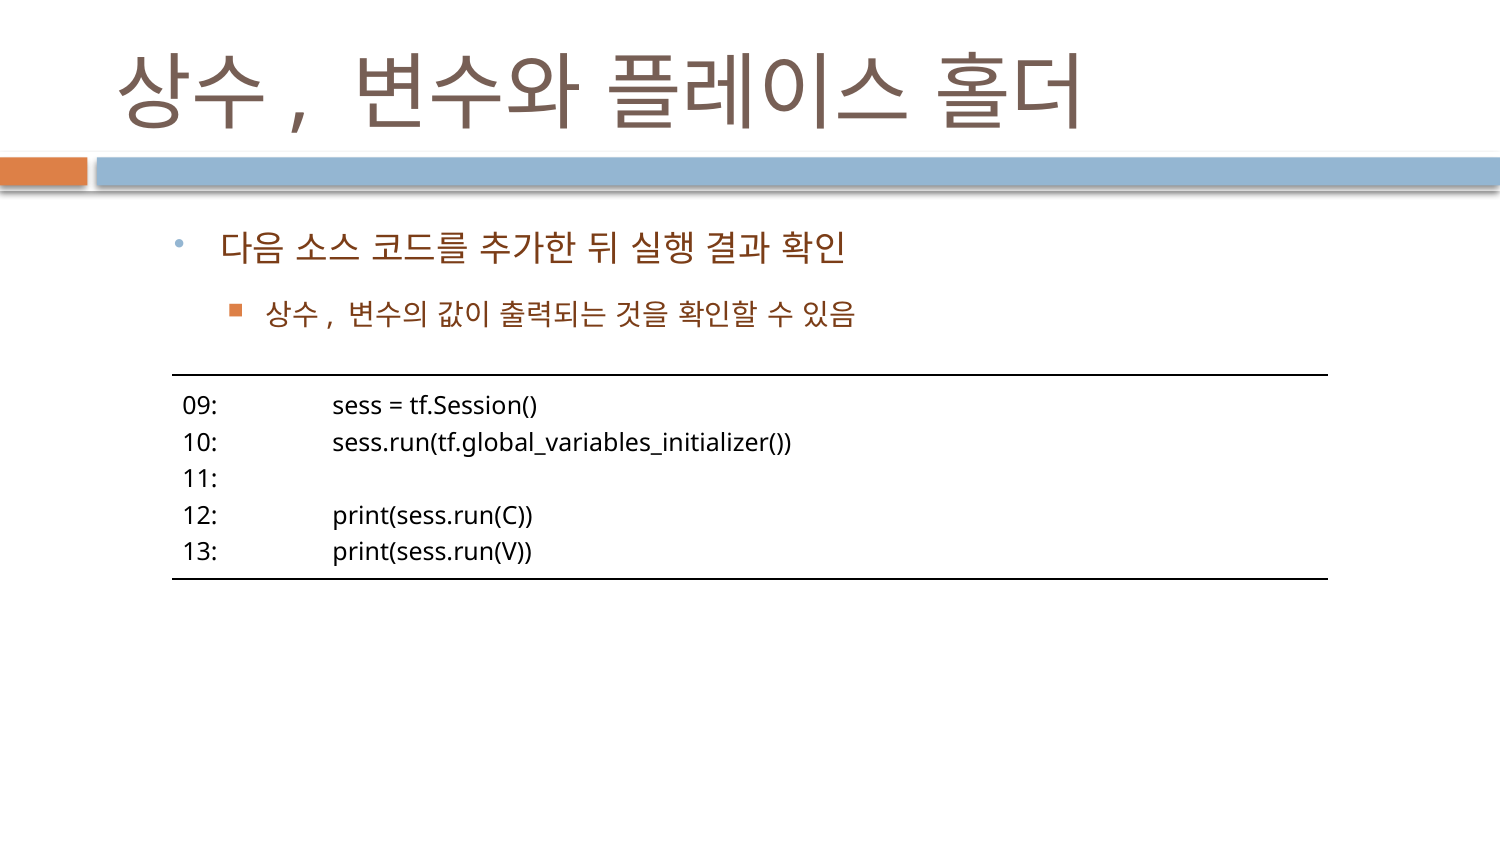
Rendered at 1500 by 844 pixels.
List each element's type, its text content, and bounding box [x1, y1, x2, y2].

title 상수, 변수와 플레이스 홀더 [100, 28, 1438, 150]
list 다음 소스 코드를 추가한 뒤 실행 결과 확인 상수, 변수의 값이 출력되는 것을 확인할 수 있음 [100, 196, 1500, 800]
table_header 09: sess = tf.Session() 10: sess.run(tf.global_variables_initializer()) 11: 12: print(sess.run(C)) 13: print(sess.run(V)) [172, 376, 1328, 578]
